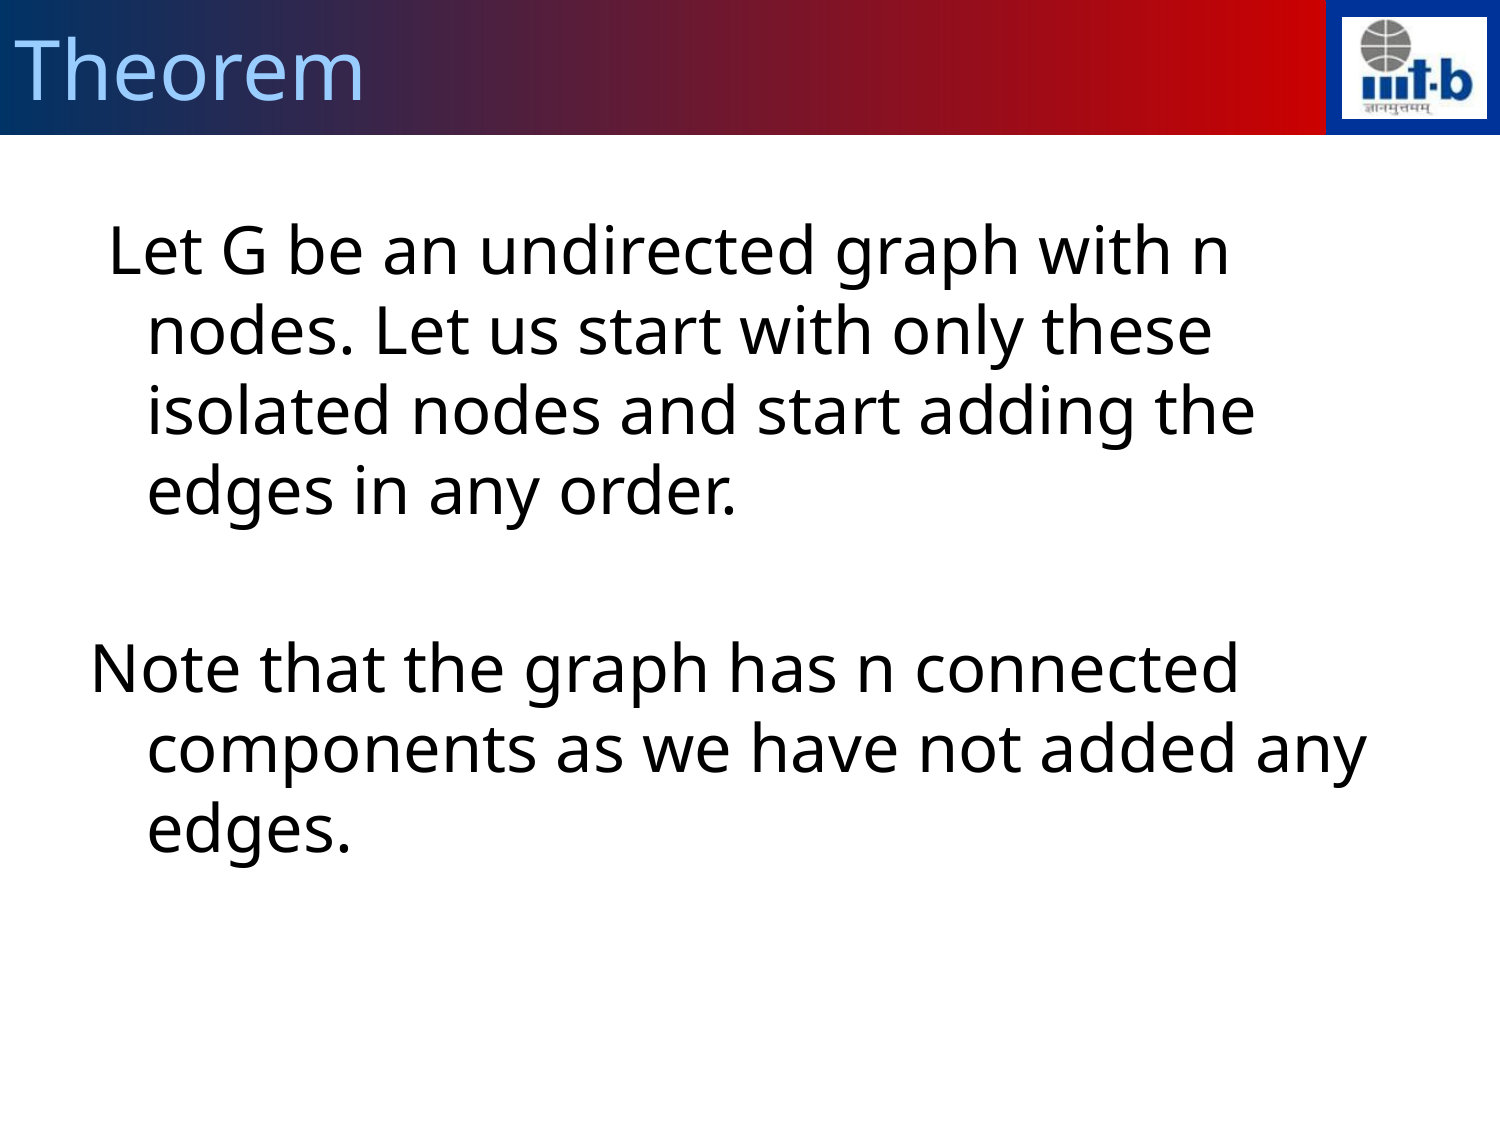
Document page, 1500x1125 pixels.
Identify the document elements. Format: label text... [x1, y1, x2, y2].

title Theorem [0, 0, 1326, 136]
picture [1342, 17, 1487, 119]
list Let G be an undirected graph with n nodes. Let us start with only these isolated nodes and start adding the edges in any order. Note that the graph has n connected components as we have not added any edges. [74, 199, 1426, 1006]
